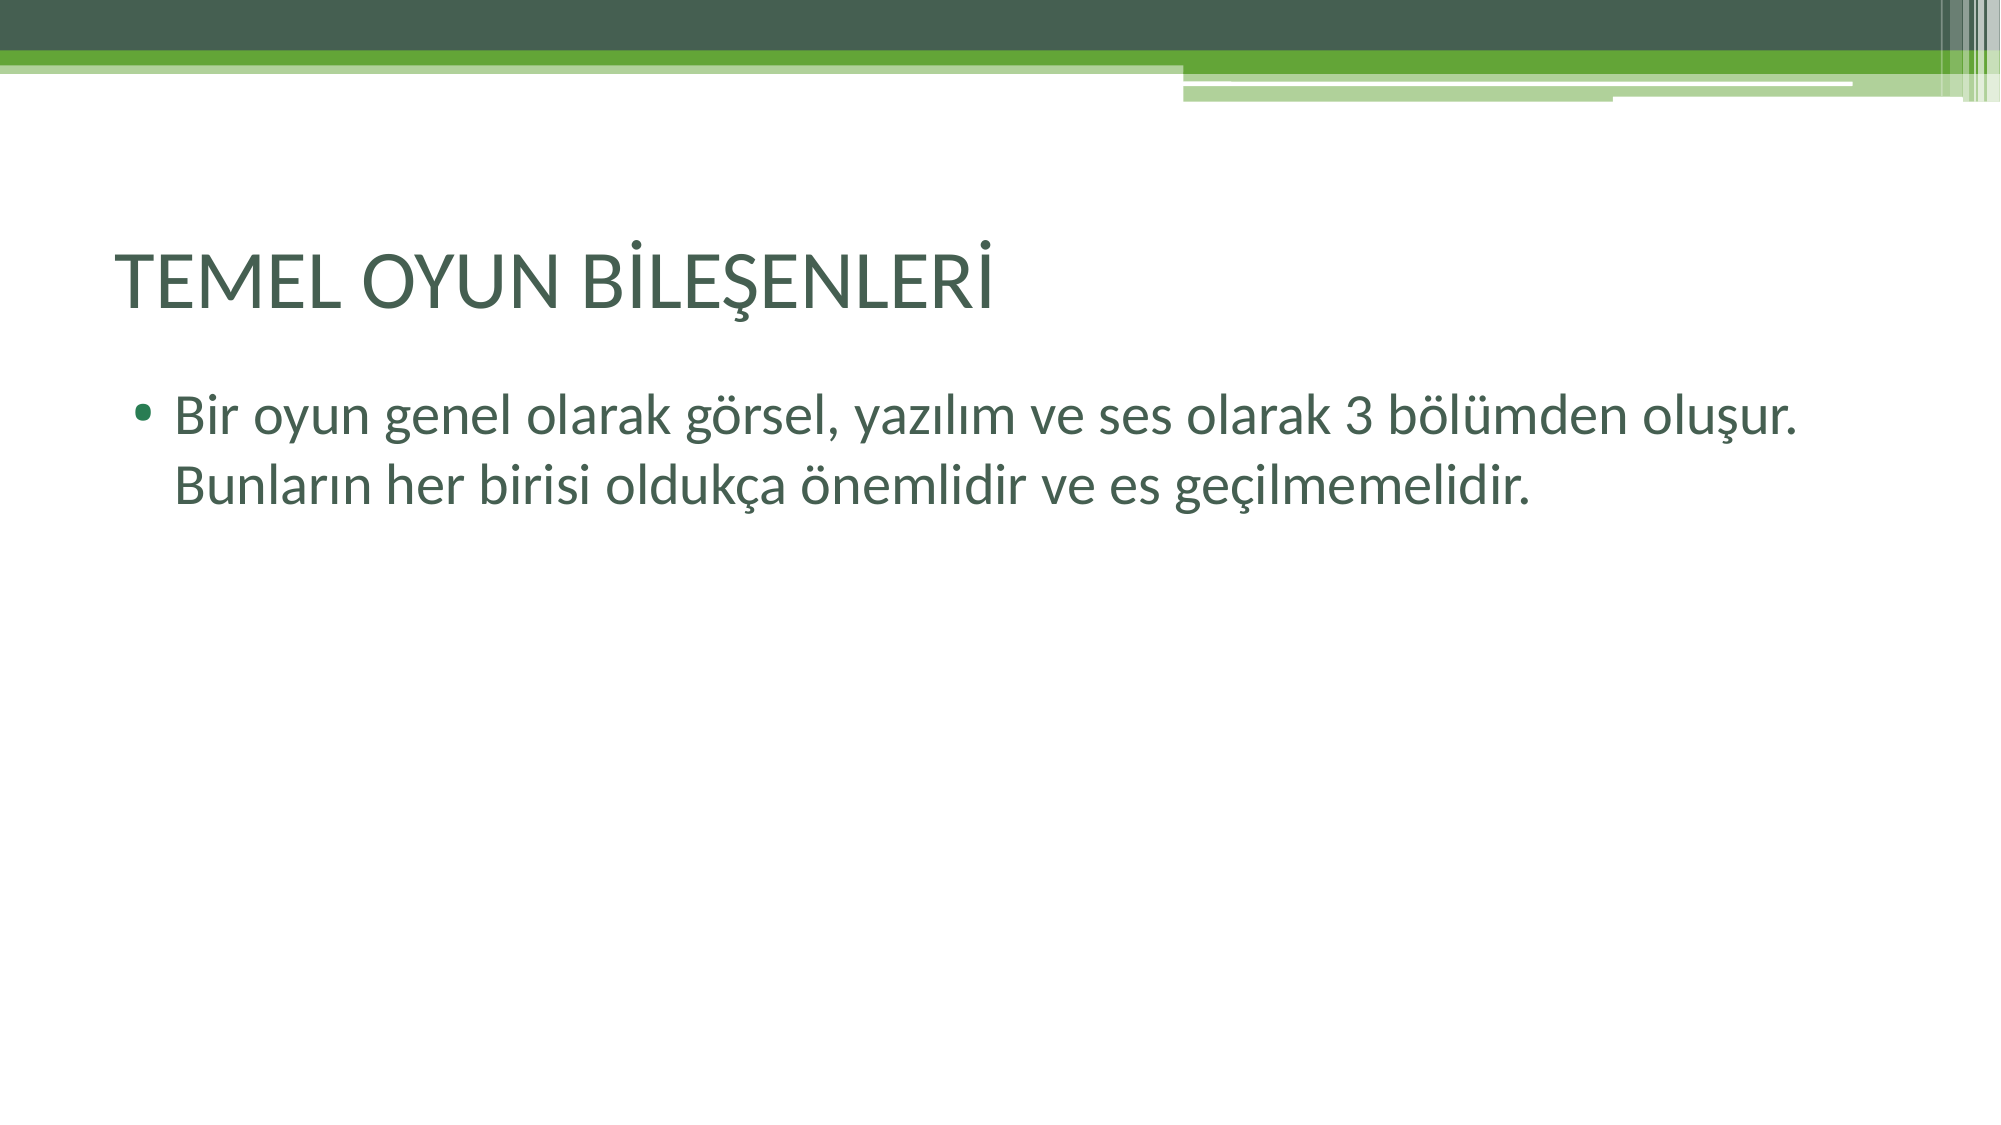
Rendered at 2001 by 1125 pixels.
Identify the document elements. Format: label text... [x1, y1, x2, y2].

list Bir oyun genel olarak görsel, yazılım ve ses olarak 3 bölümden oluşur. Bunların her birisi oldukça önemlidir ve es geçilmemelidir. [99, 368, 1900, 1079]
title TEMEL OYUN BİLEŞENLERİ [99, 187, 1900, 363]
